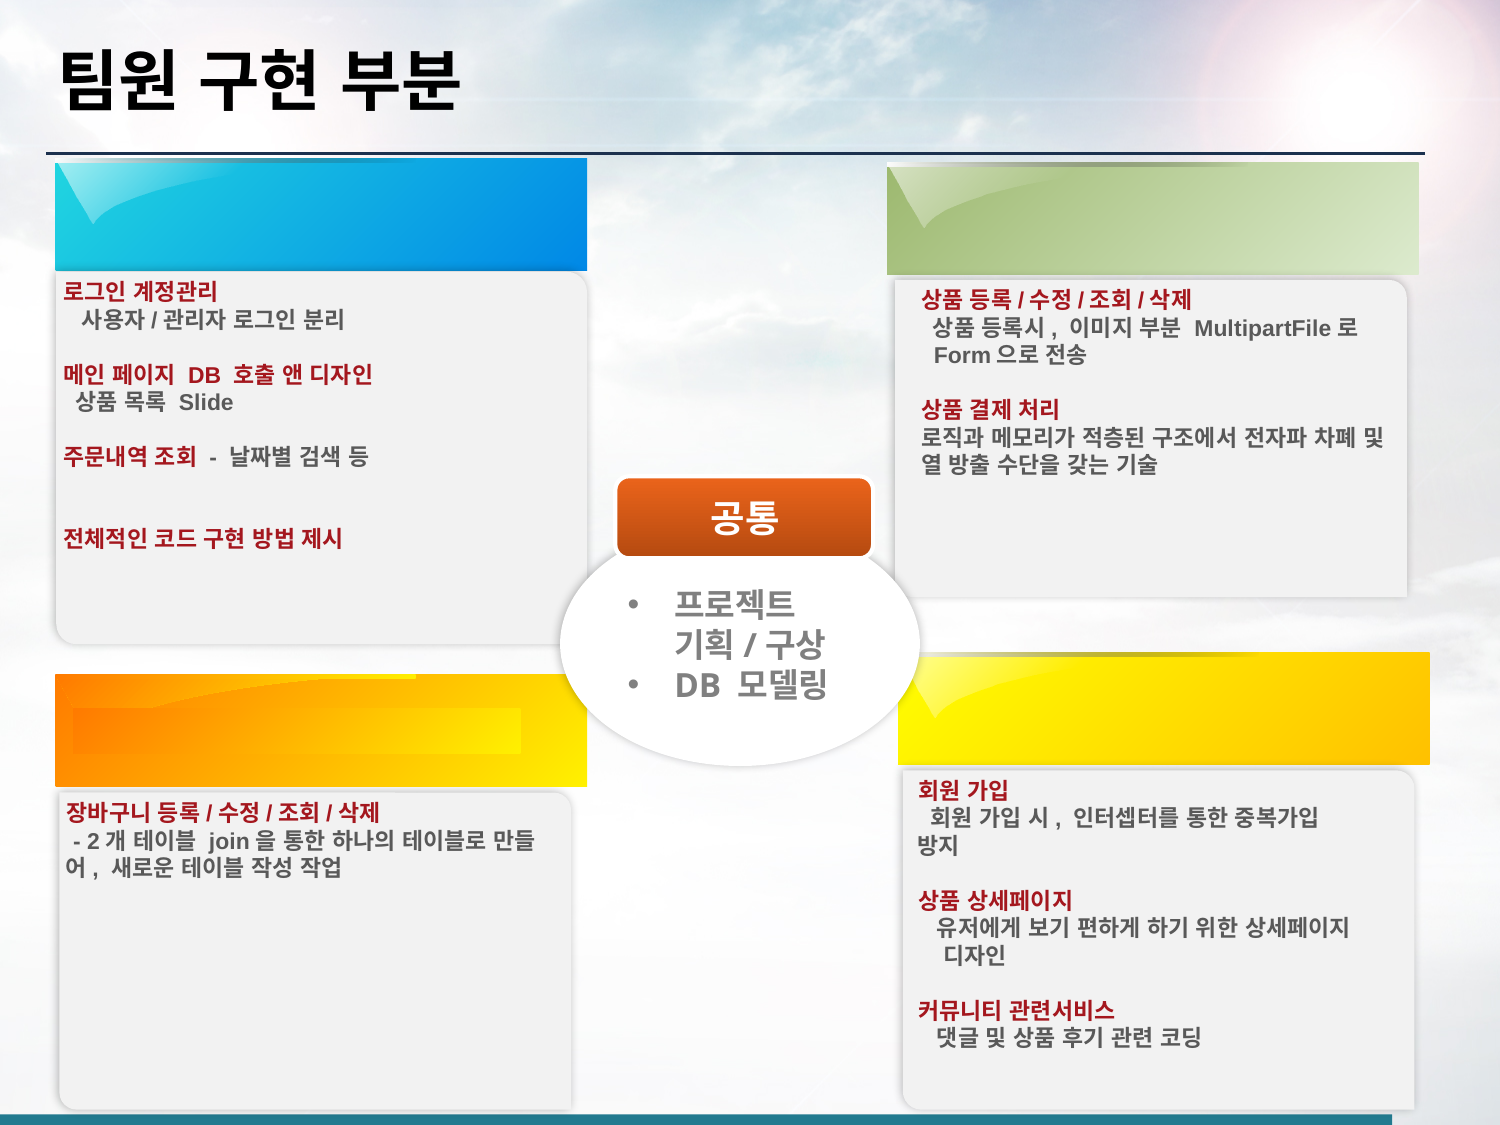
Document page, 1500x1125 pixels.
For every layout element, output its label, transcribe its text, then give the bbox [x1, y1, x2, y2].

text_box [55, 158, 1430, 1110]
title 팀원 구현 부분 [41, 6, 1442, 152]
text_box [559, 476, 921, 767]
picture [0, 0, 1500, 1125]
